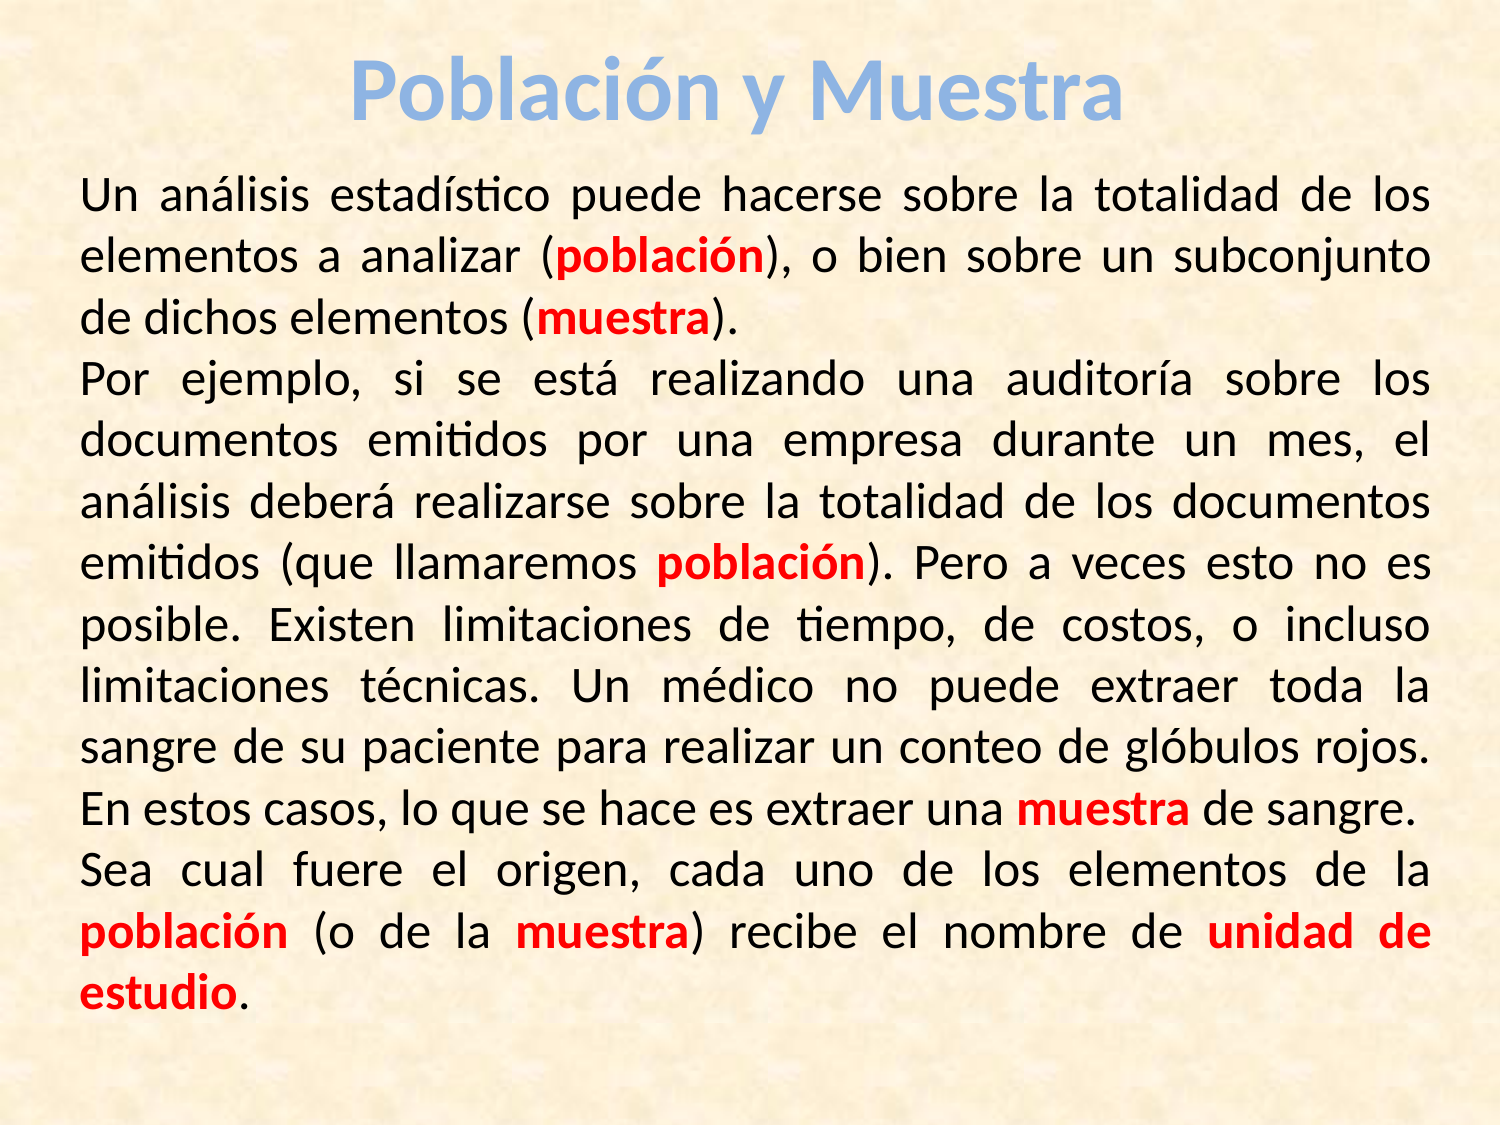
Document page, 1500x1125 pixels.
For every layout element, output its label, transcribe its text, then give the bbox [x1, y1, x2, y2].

title Población y Muestra [64, 42, 1412, 126]
picture [0, 0, 1500, 1125]
text_box Un análisis estadístico puede hacerse sobre la totalidad de los elementos a analizar (población), o bien sobre un subconjunto de dichos elementos (muestra). Por ejemplo, si se está realizando una auditoría sobre los documentos emitidos por una empresa durante un mes, el análisis deberá realizarse sobre la totalidad de los documentos emitidos (que llamaremos población). Pero a veces esto no es posible. Existen limitaciones de tiempo, de costos, o incluso limitaciones técnicas. Un médico no puede extraer toda la sangre de su paciente para realizar un conteo de glóbulos rojos. En estos casos, lo que se hace es extraer una muestra de sangre. Sea cual fuere el origen, cada uno de los elementos de la población (o de la muestra) recibe el nombre de unidad de estudio. [64, 152, 1447, 1087]
